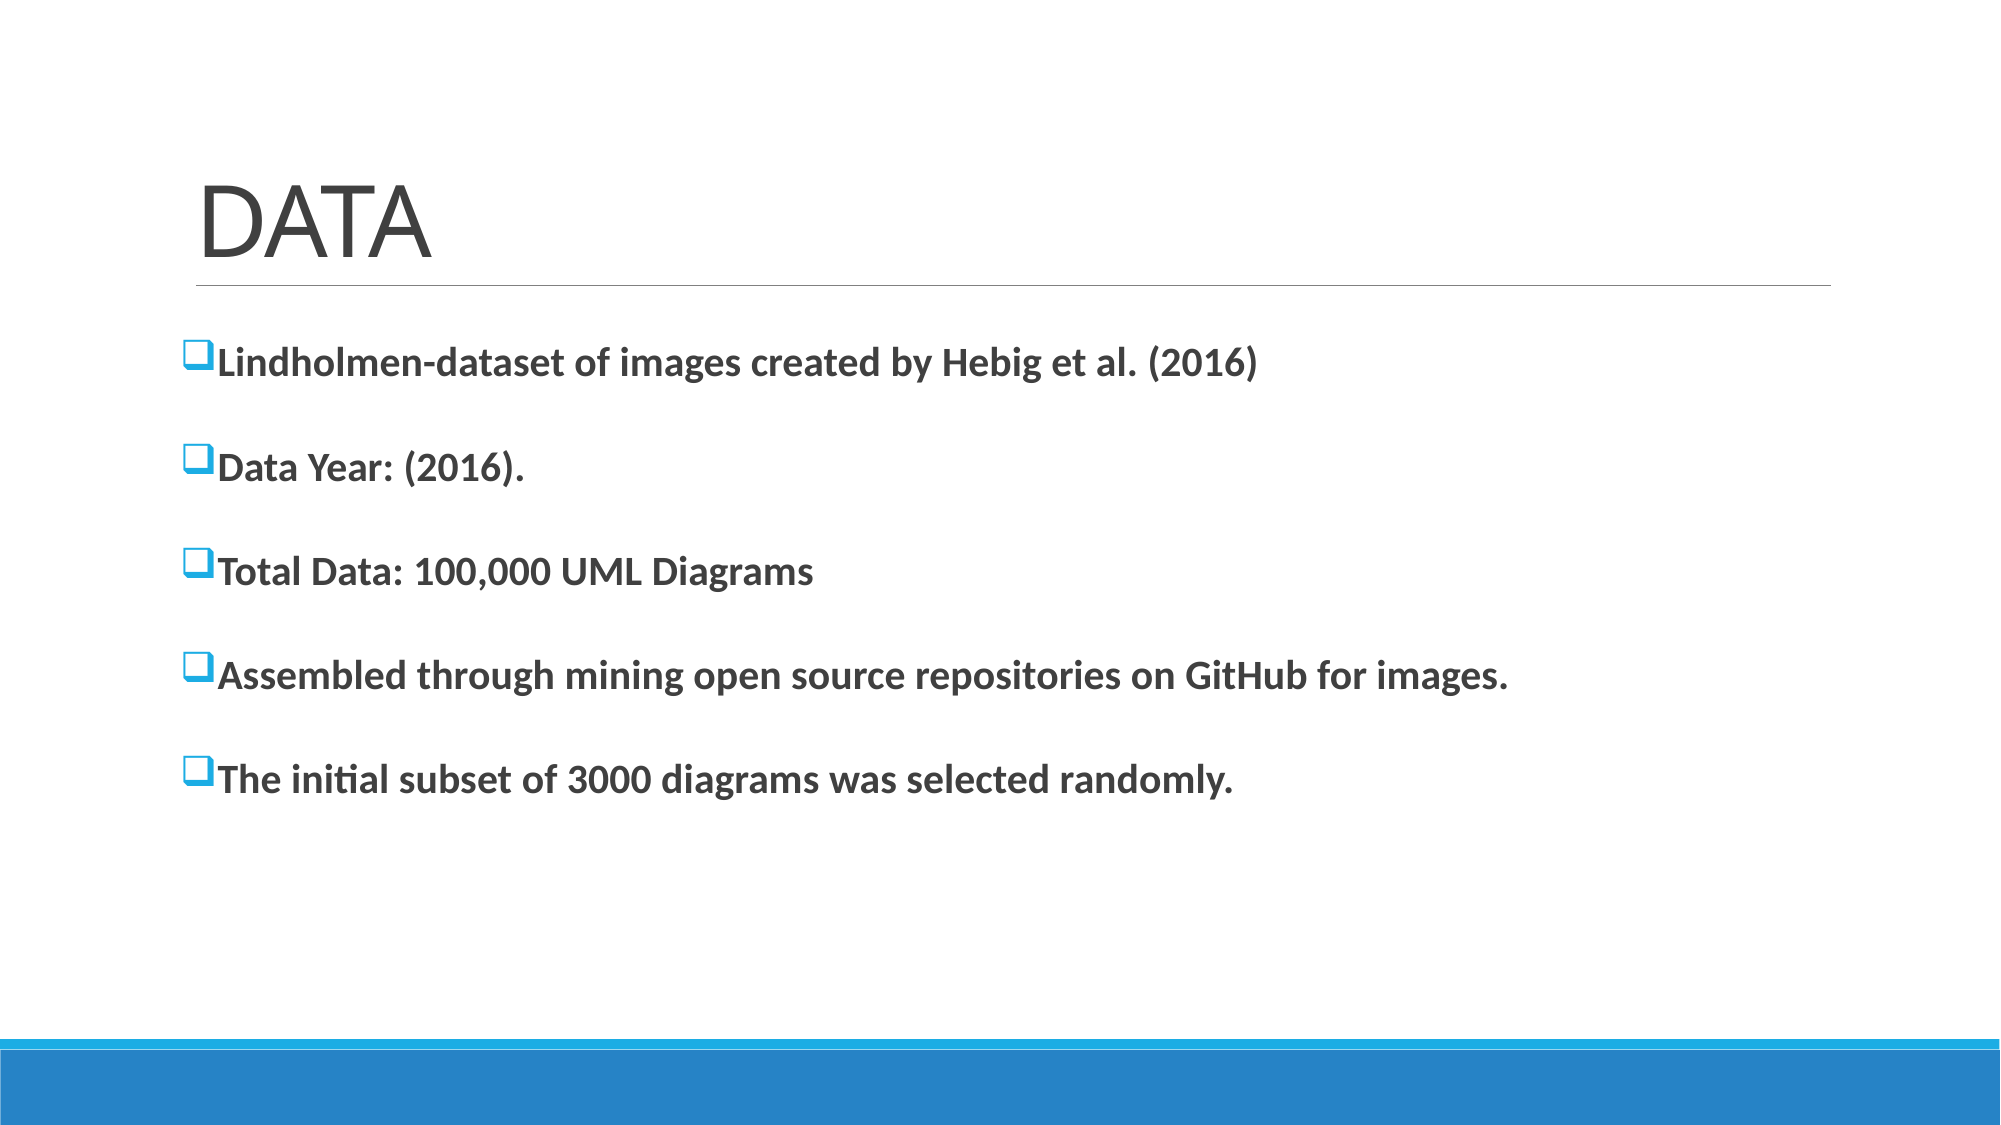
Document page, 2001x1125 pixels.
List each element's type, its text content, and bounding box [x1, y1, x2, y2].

title DATA [180, 47, 1830, 285]
list Lindholmen-dataset of images created by Hebig et al. (2016) Data Year: (2016). Total Data: 100,000 UML Diagrams Assembled through mining open source repositories on GitHub for images. The initial subset of 3000 diagrams was selected randomly. [180, 302, 1830, 963]
